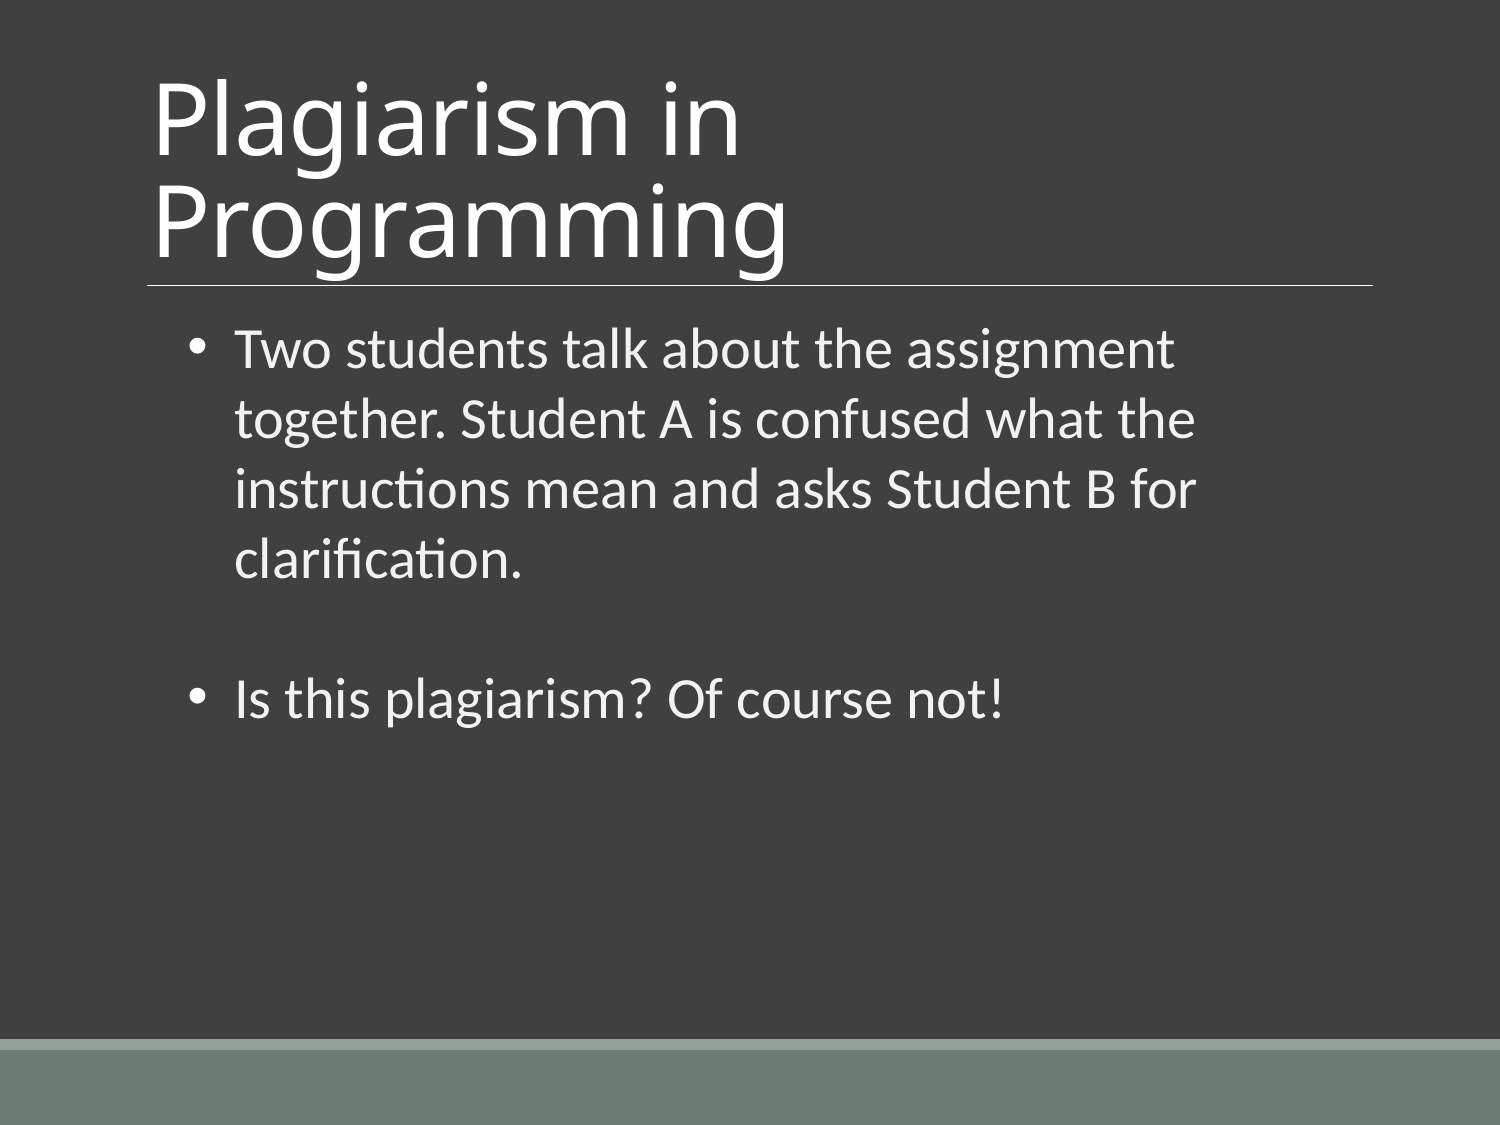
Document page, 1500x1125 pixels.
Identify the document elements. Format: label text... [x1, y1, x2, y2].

list Two students talk about the assignment together. Student A is confused what the instructions mean and asks Student B for clarification. Is this plagiarism? Of course not! [135, 302, 1373, 963]
title Plagiarism in Programming [135, 47, 1373, 285]
